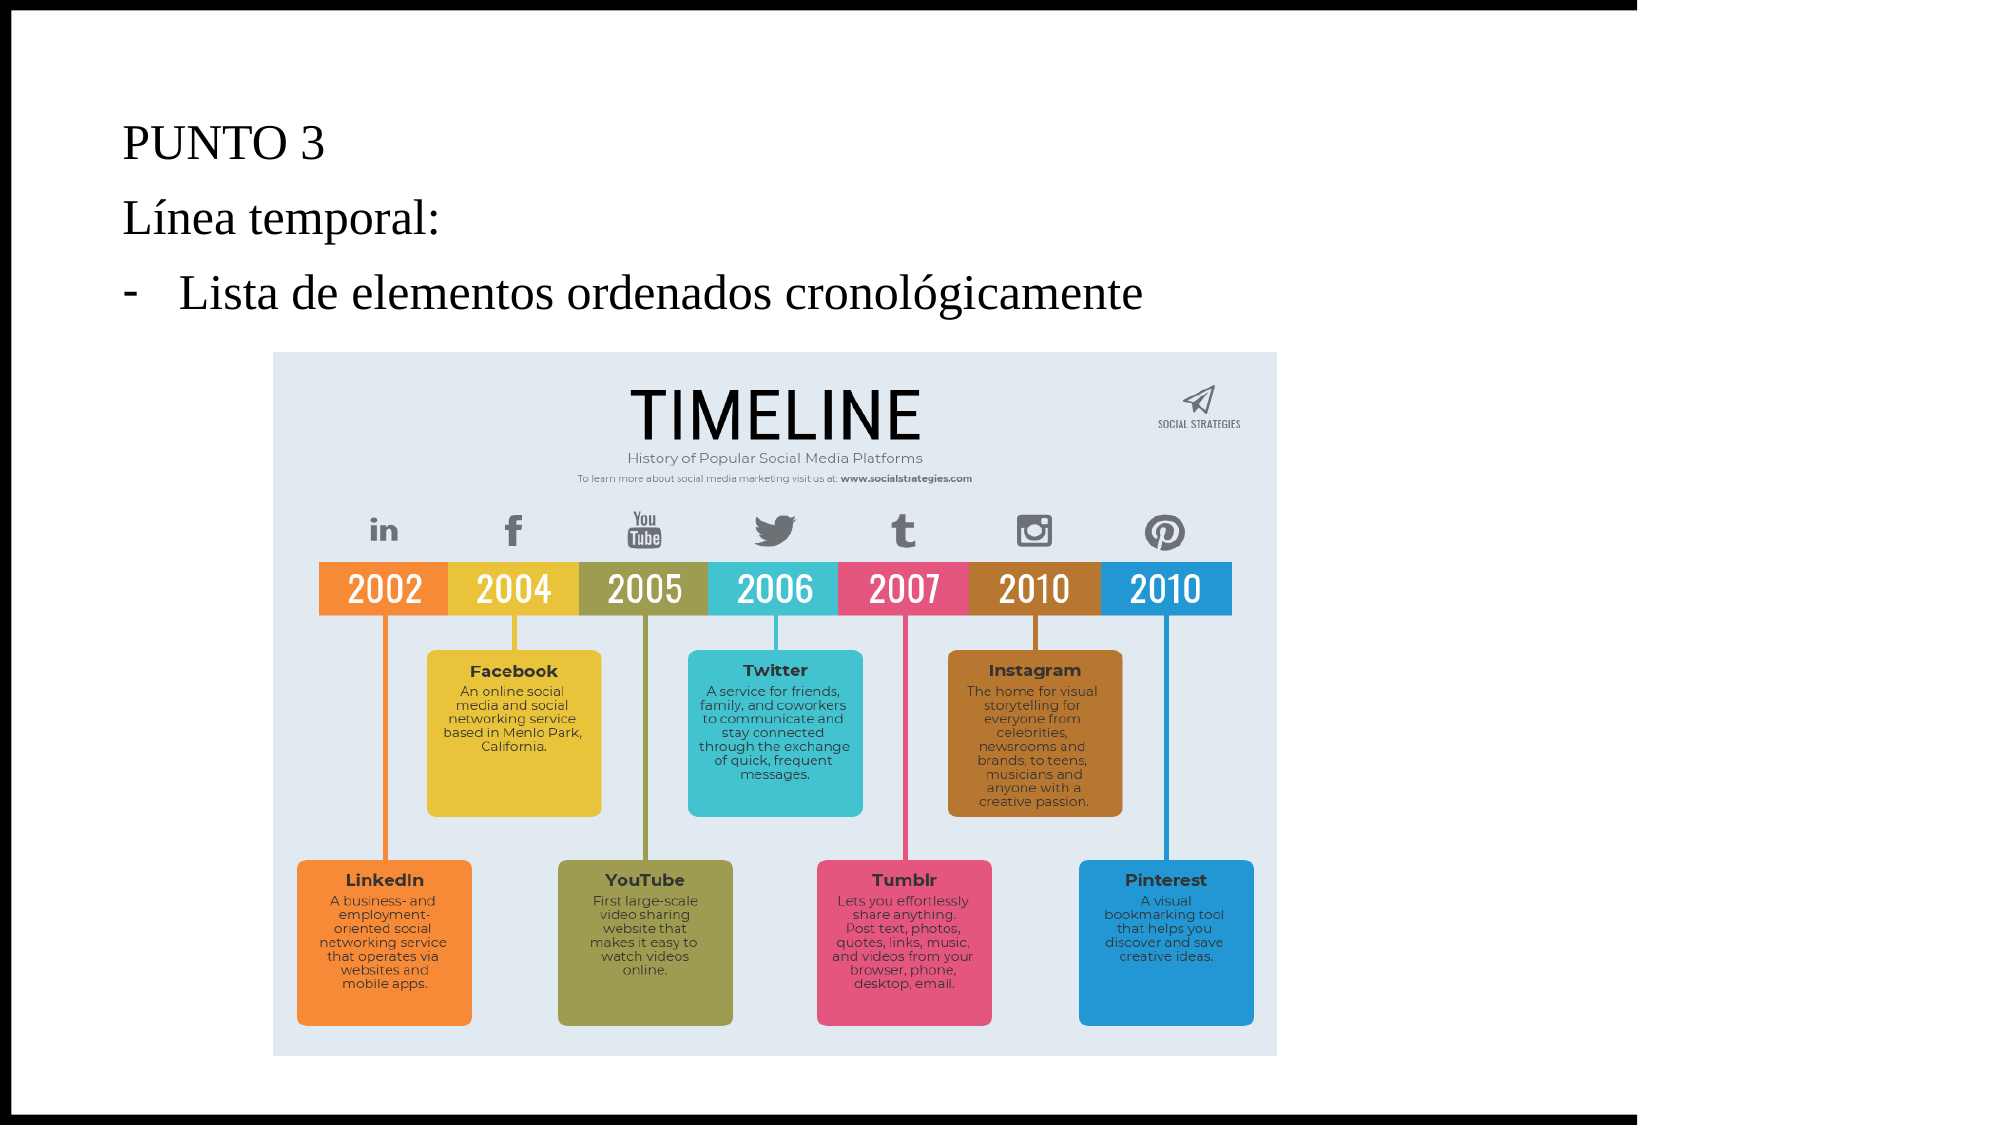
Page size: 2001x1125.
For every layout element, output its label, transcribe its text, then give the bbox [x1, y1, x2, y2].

list PUNTO 3 Línea temporal: Lista de elementos ordenados cronológicamente [122, 116, 1878, 382]
picture [273, 352, 1277, 1056]
